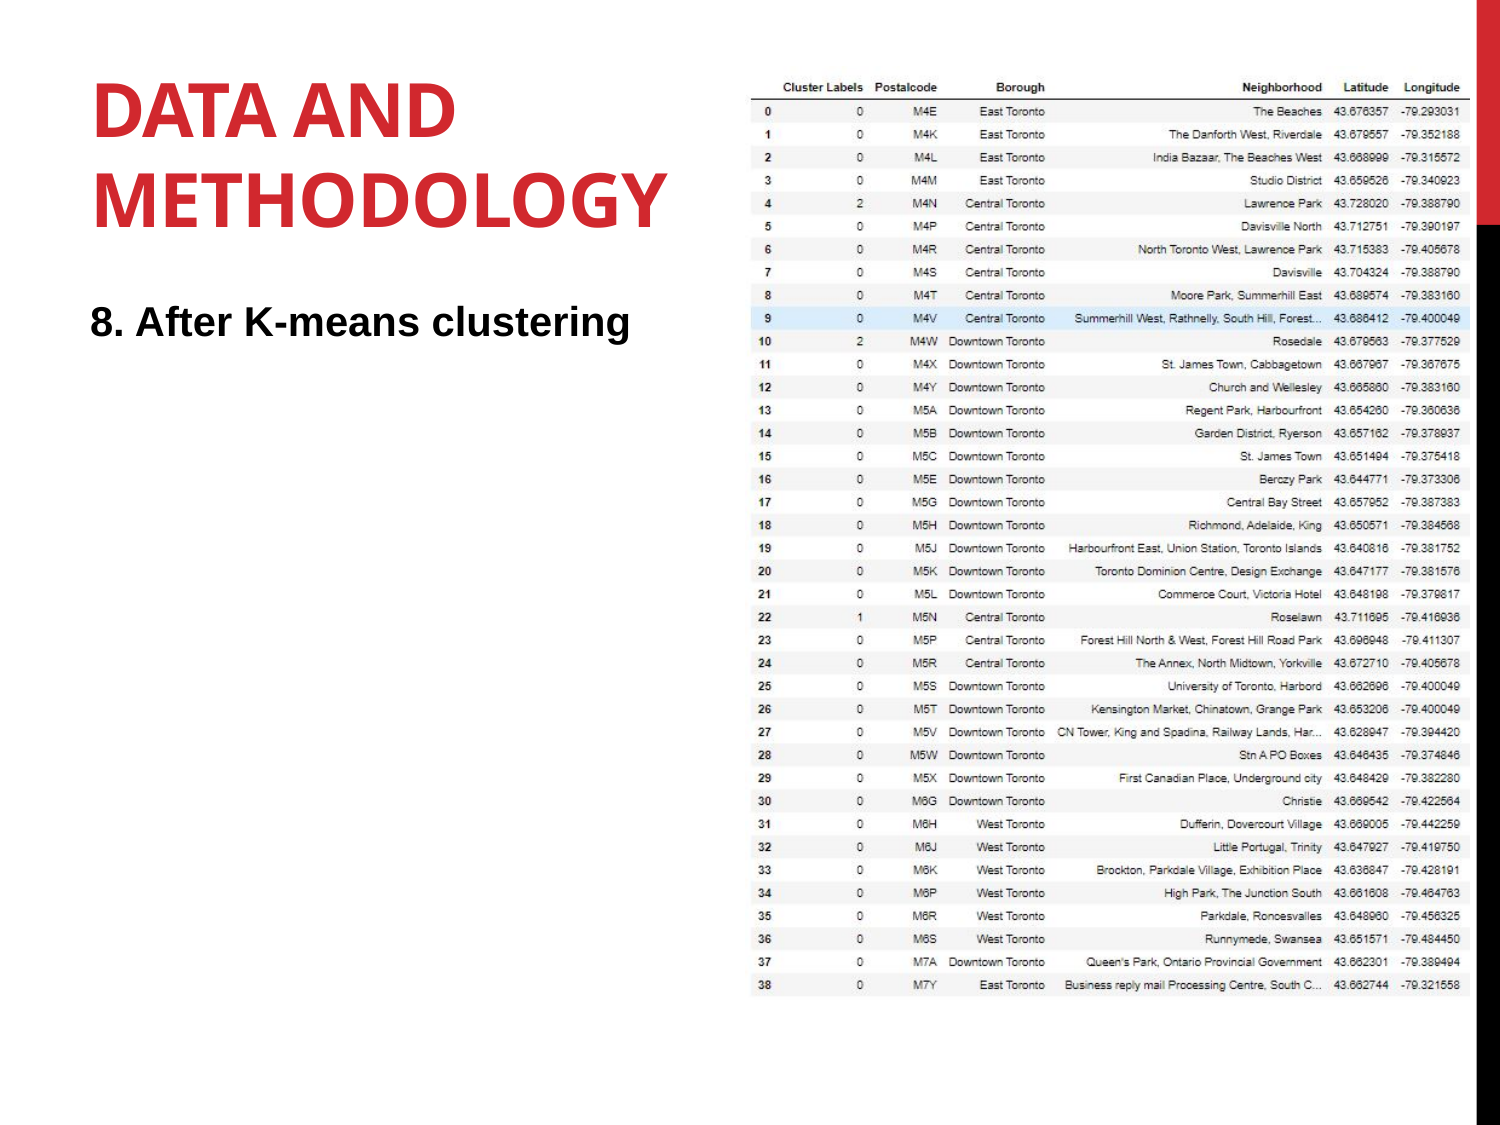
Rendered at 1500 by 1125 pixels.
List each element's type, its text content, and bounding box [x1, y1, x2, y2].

list 8. After K-means clustering [75, 287, 749, 1005]
picture [745, 65, 1471, 1000]
title Data and Methodology [75, 25, 1069, 250]
